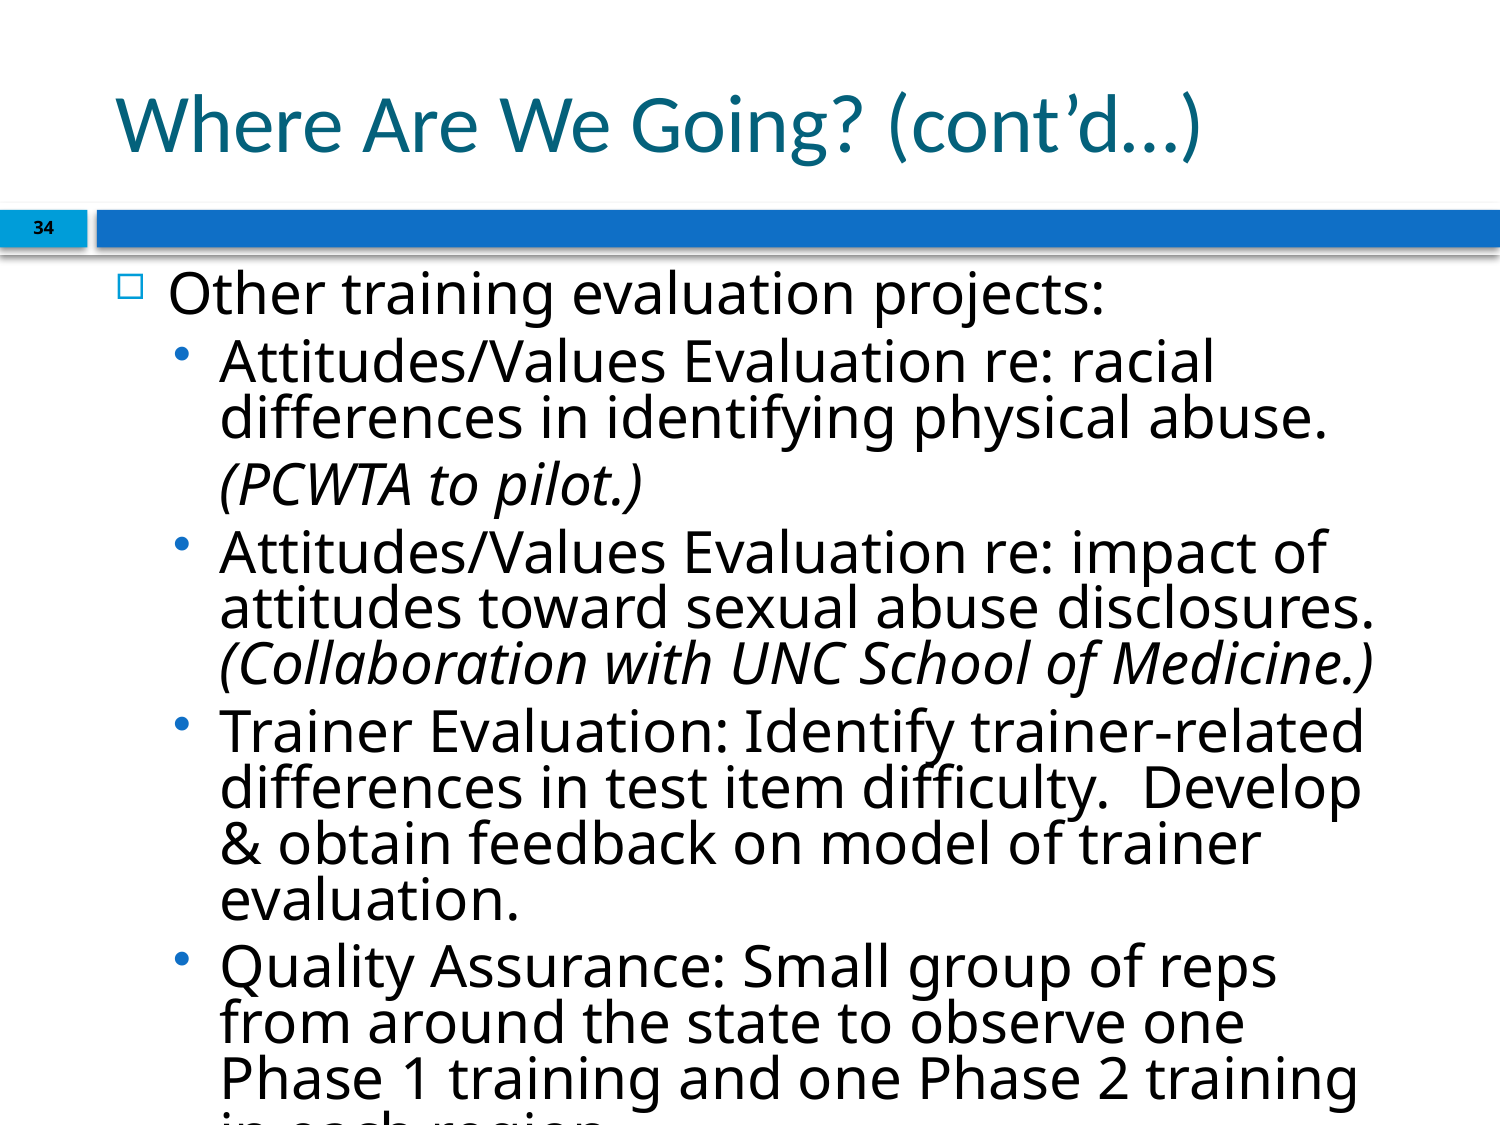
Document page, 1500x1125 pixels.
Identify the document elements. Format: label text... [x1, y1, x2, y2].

title Where Are We Going? (cont’d…) [100, 37, 1439, 201]
slide_number 34 [0, 208, 88, 249]
list Other training evaluation projects: Attitudes/Values Evaluation re: racial differences in identifying physical abuse. (PCWTA to pilot.) Attitudes/Values Evaluation re: impact of attitudes toward sexual abuse disclosures. (Collaboration with UNC School of Medicine.) Trainer Evaluation: Identify trainer-related differences in test item difficulty. Develop & obtain feedback on model of trainer evaluation. Quality Assurance: Small group of reps from around the state to observe one Phase 1 training and one Phase 2 training in each region. [99, 262, 1401, 1088]
